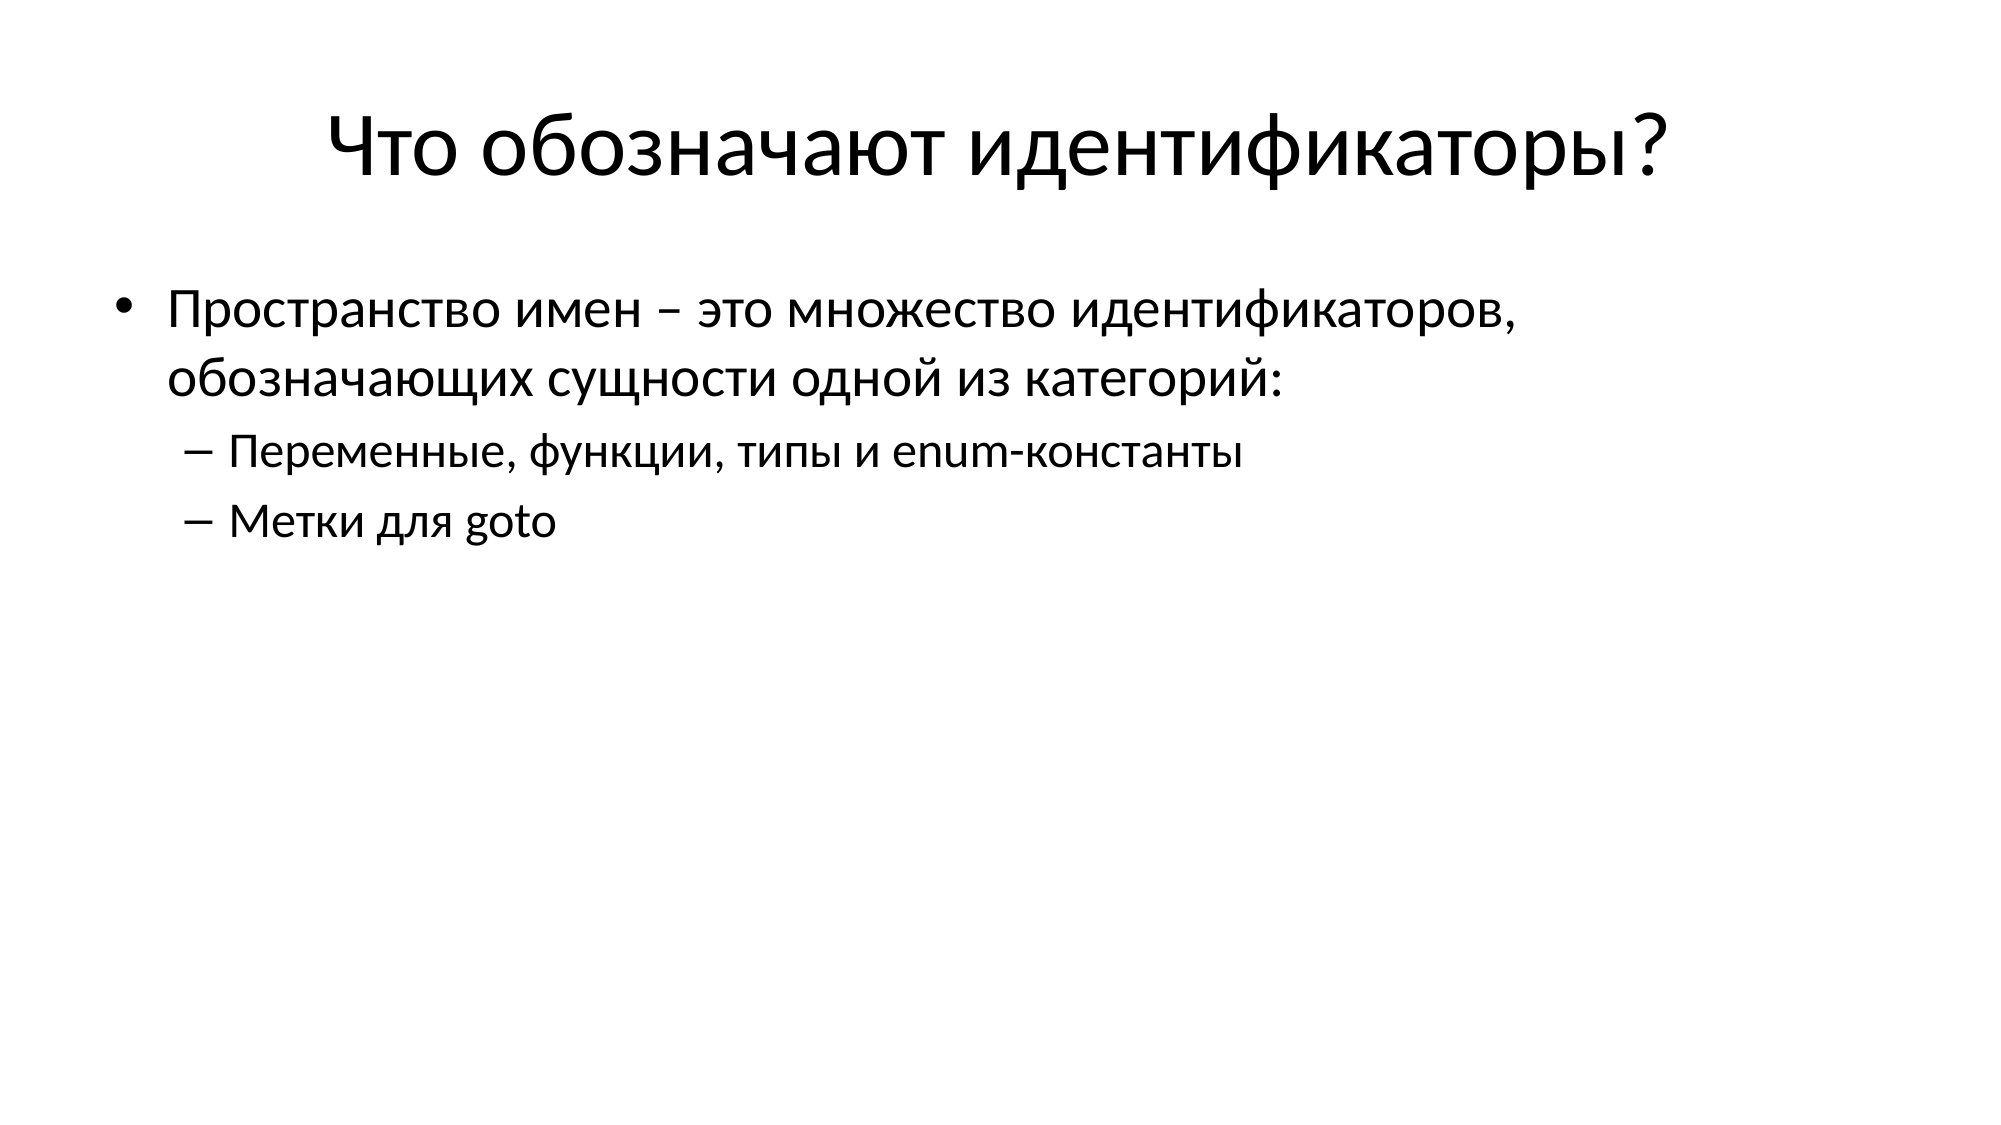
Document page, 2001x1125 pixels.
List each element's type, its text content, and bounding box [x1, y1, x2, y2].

list Пространство имен – это множество идентификаторов, обозначающих сущности одной из категорий: Переменные, функции, типы и enum-константы Метки для goto Тэги структур, объединений и перечислений после struct, union, enum Элементы структур и объединений после операторов . и -> Пространства имен могут пересекаться Сущность, обозначаемая идентификатором определяется по контексту Например, идентификатор после -> обозначает элемент struct/union [99, 262, 1900, 1005]
title Что обозначают идентификаторы? [99, 45, 1900, 233]
